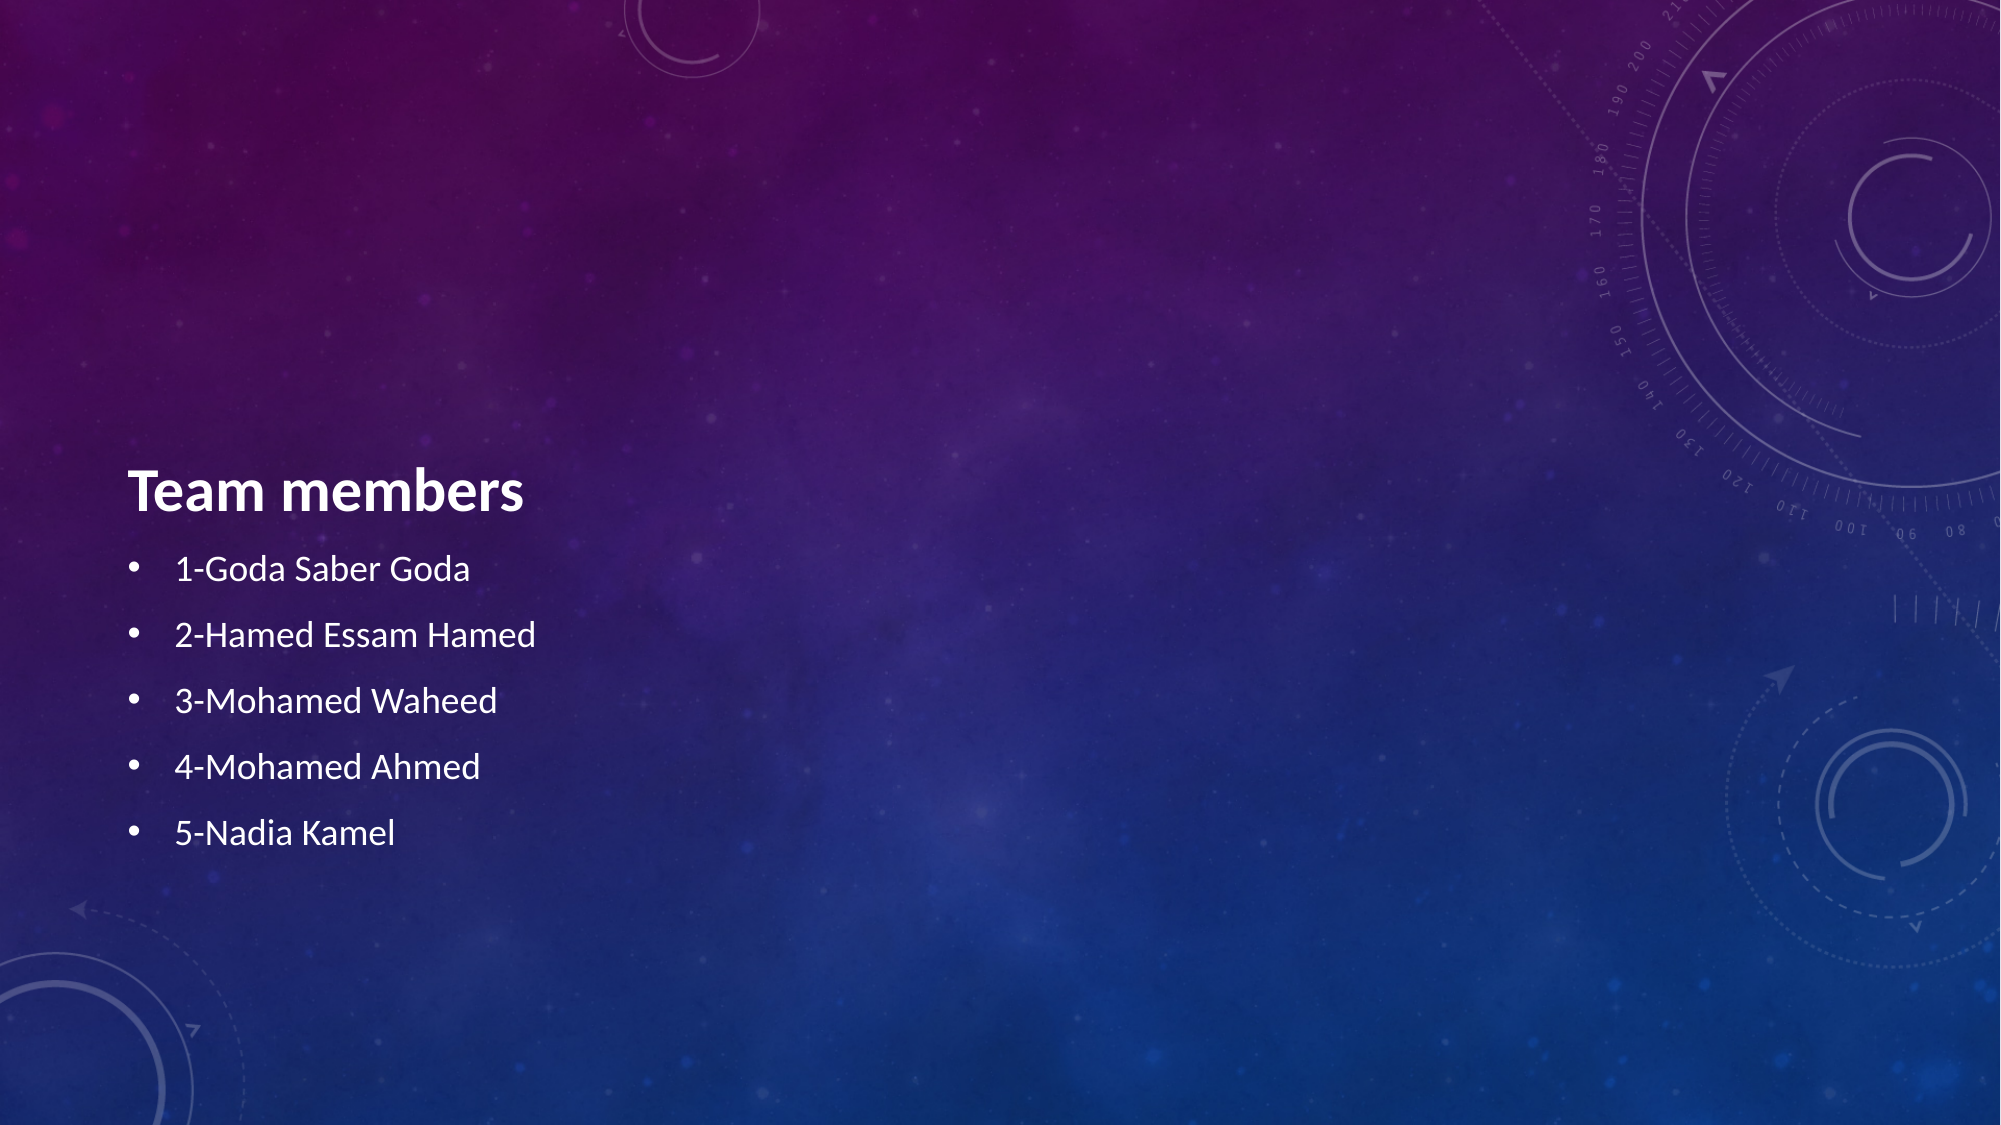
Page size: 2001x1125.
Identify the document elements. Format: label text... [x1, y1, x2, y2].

list Team members 1-Goda Saber Goda 2-Hamed Essam Hamed 3-Mohamed Waheed 4-Mohamed Ahmed 5-Nadia Kamel [112, 351, 1775, 950]
picture [0, 0, 2001, 1125]
